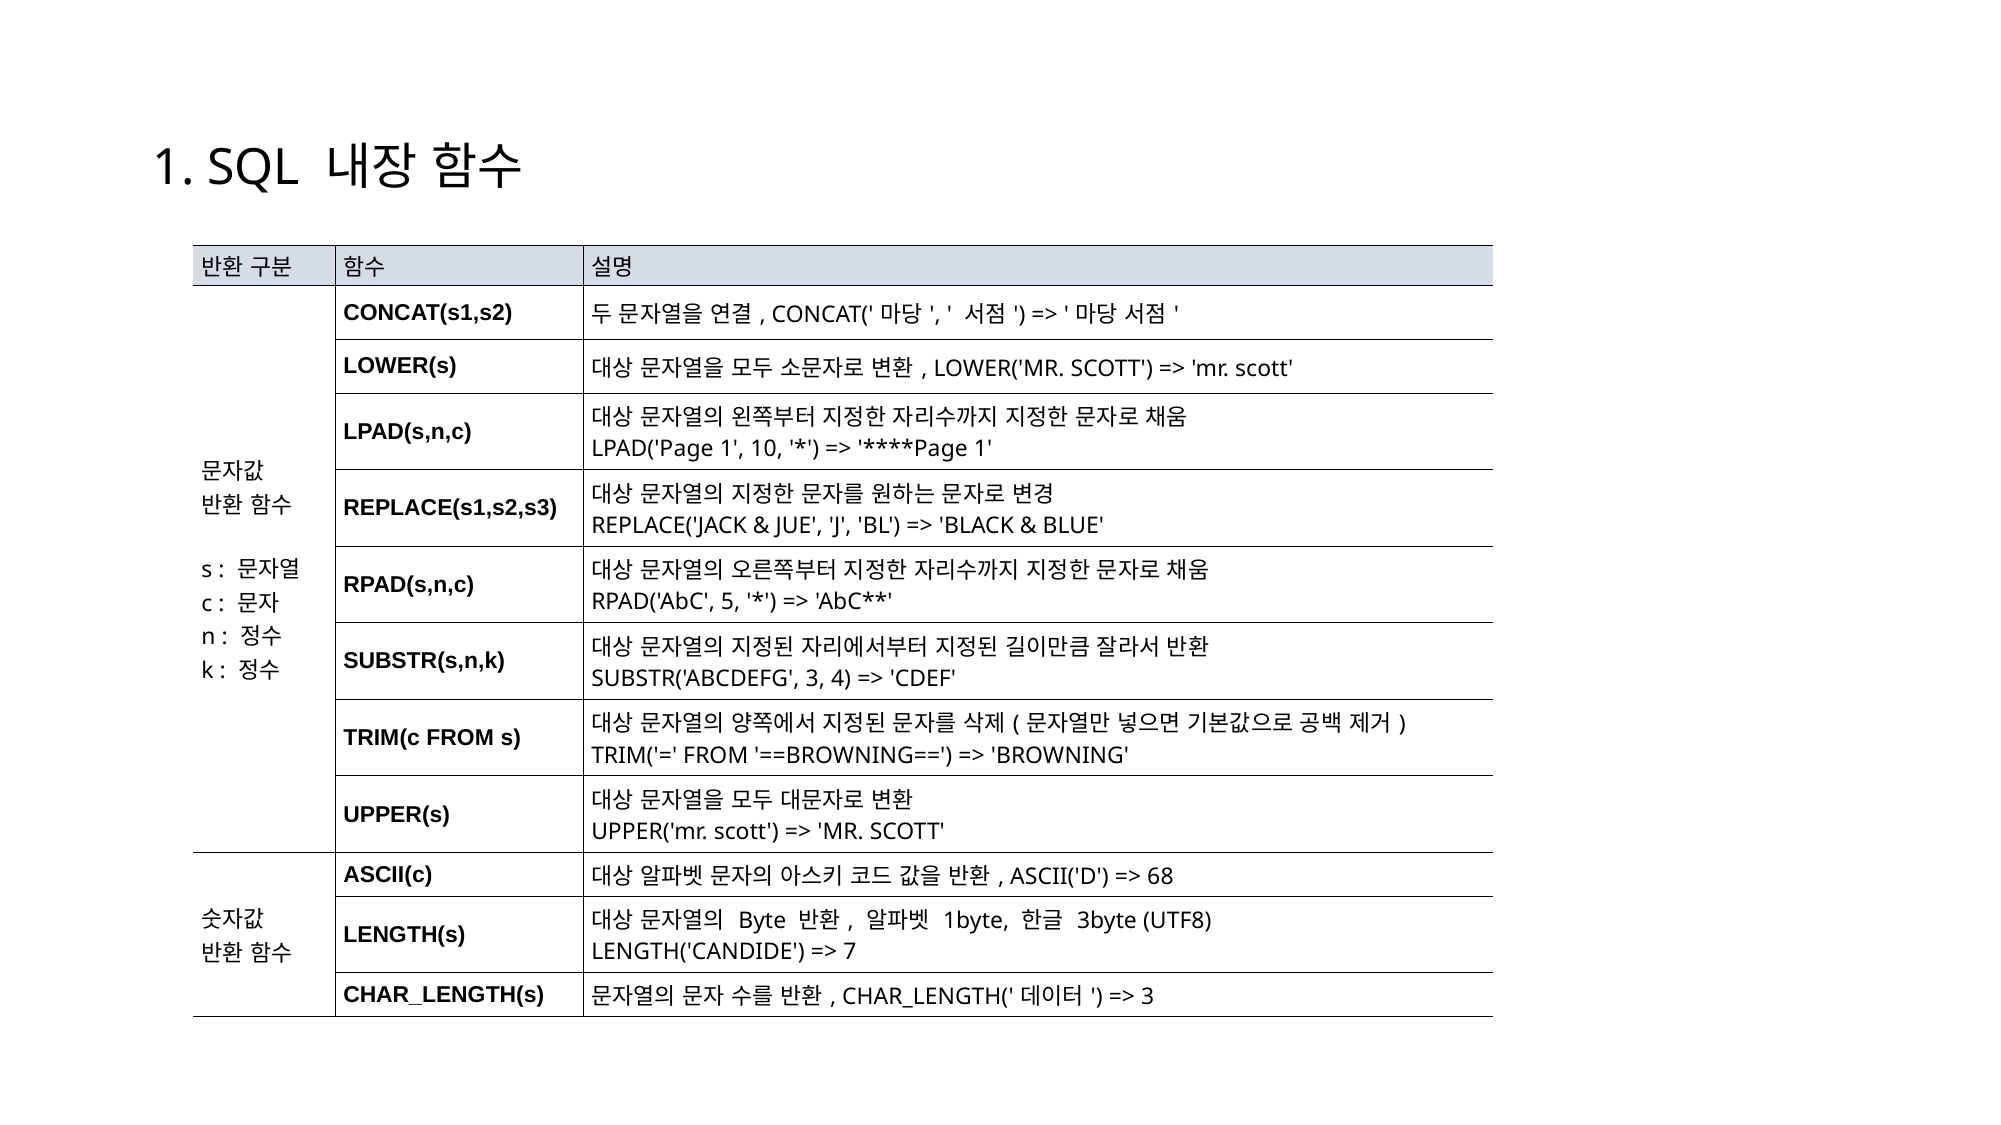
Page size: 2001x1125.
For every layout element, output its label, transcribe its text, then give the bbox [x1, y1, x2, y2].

title 1. SQL 내장 함수 [137, 59, 1863, 278]
table_cell TRIM(c FROM s) [336, 700, 583, 775]
table_cell CHAR_LENGTH(s) [336, 973, 583, 1016]
table_header 함수 [336, 246, 583, 285]
table_cell SUBSTR(s,n,k) [336, 623, 583, 699]
table_cell LPAD(s,n,c) [336, 394, 583, 469]
table_cell UPPER(s) [336, 776, 583, 852]
table_cell 대상 문자열의 양쪽에서 지정된 문자를 삭제(문자열만 넣으면 기본값으로 공백 제거) TRIM('=' FROM '==BROWNING==') => 'BROWNING' [584, 700, 1493, 775]
table_cell LENGTH(s) [336, 897, 583, 972]
table_cell 대상 문자열의 Byte 반환, 알파벳 1byte, 한글 3byte (UTF8) LENGTH('CANDIDE') => 7 [584, 897, 1493, 972]
table_cell REPLACE(s1,s2,s3) [336, 470, 583, 546]
table_header 설명 [584, 246, 1493, 285]
table_cell 두 문자열을 연결, CONCAT('마당', ' 서점') => '마당 서점' [584, 286, 1493, 339]
table_cell 문자열의 문자 수를 반환, CHAR_LENGTH('데이터') => 3 [584, 973, 1493, 1016]
table_cell 숫자값 반환 함수 [193, 853, 335, 1016]
table_cell 문자값 반환 함수 s : 문자열 c : 문자 n : 정수 k : 정수 [193, 286, 335, 852]
table_cell 대상 문자열의 지정한 문자를 원하는 문자로 변경 REPLACE('JACK & JUE', 'J', 'BL') => 'BLACK & BLUE' [584, 470, 1493, 546]
table_cell CONCAT(s1,s2) [336, 286, 583, 339]
table_cell 대상 알파벳 문자의 아스키 코드 값을 반환, ASCII('D') => 68 [584, 853, 1493, 896]
table_header 반환 구분 [193, 246, 335, 285]
table_cell LOWER(s) [336, 340, 583, 393]
table_cell 대상 문자열의 왼쪽부터 지정한 자리수까지 지정한 문자로 채움 LPAD('Page 1', 10, '*') => '****Page 1' [584, 394, 1493, 469]
table_cell 대상 문자열의 오른쪽부터 지정한 자리수까지 지정한 문자로 채움 RPAD('AbC', 5, '*') => 'AbC**' [584, 547, 1493, 622]
table_cell 대상 문자열을 모두 대문자로 변환 UPPER('mr. scott') => 'MR. SCOTT' [584, 776, 1493, 852]
table_cell 대상 문자열을 모두 소문자로 변환, LOWER('MR. SCOTT') => 'mr. scott' [584, 340, 1493, 393]
table_cell RPAD(s,n,c) [336, 547, 583, 622]
table_cell 대상 문자열의 지정된 자리에서부터 지정된 길이만큼 잘라서 반환 SUBSTR('ABCDEFG', 3, 4) => 'CDEF' [584, 623, 1493, 699]
table_cell ASCII(c) [336, 853, 583, 896]
